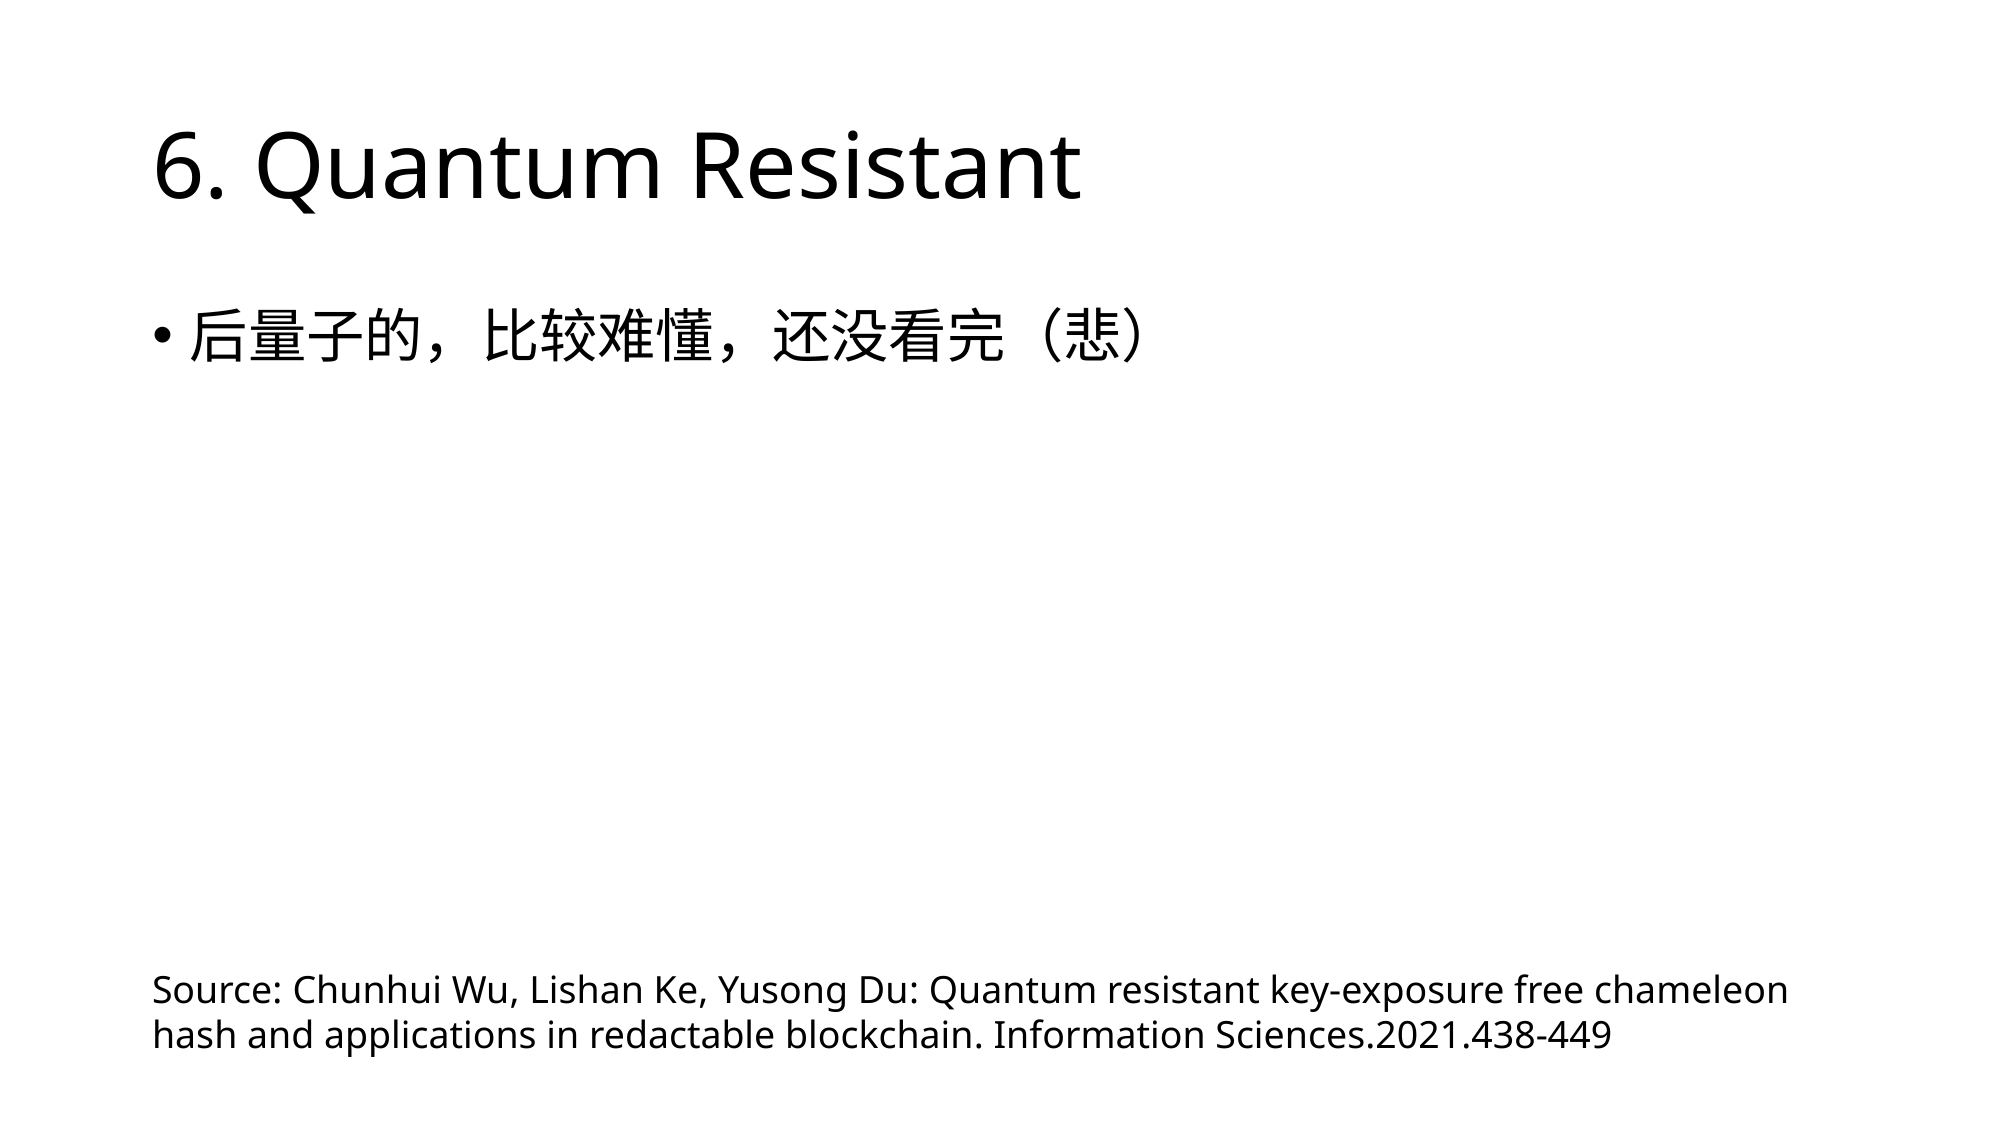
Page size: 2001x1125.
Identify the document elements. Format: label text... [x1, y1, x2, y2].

list 后量子的，比较难懂，还没看完（悲） [137, 299, 1863, 958]
title 6. Quantum Resistant [137, 59, 1863, 278]
text_box Source: Chunhui Wu, Lishan Ke, Yusong Du: Quantum resistant key-exposure free chameleon hash and applications in redactable blockchain. Information Sciences.2021.438-449 [137, 958, 1863, 1064]
